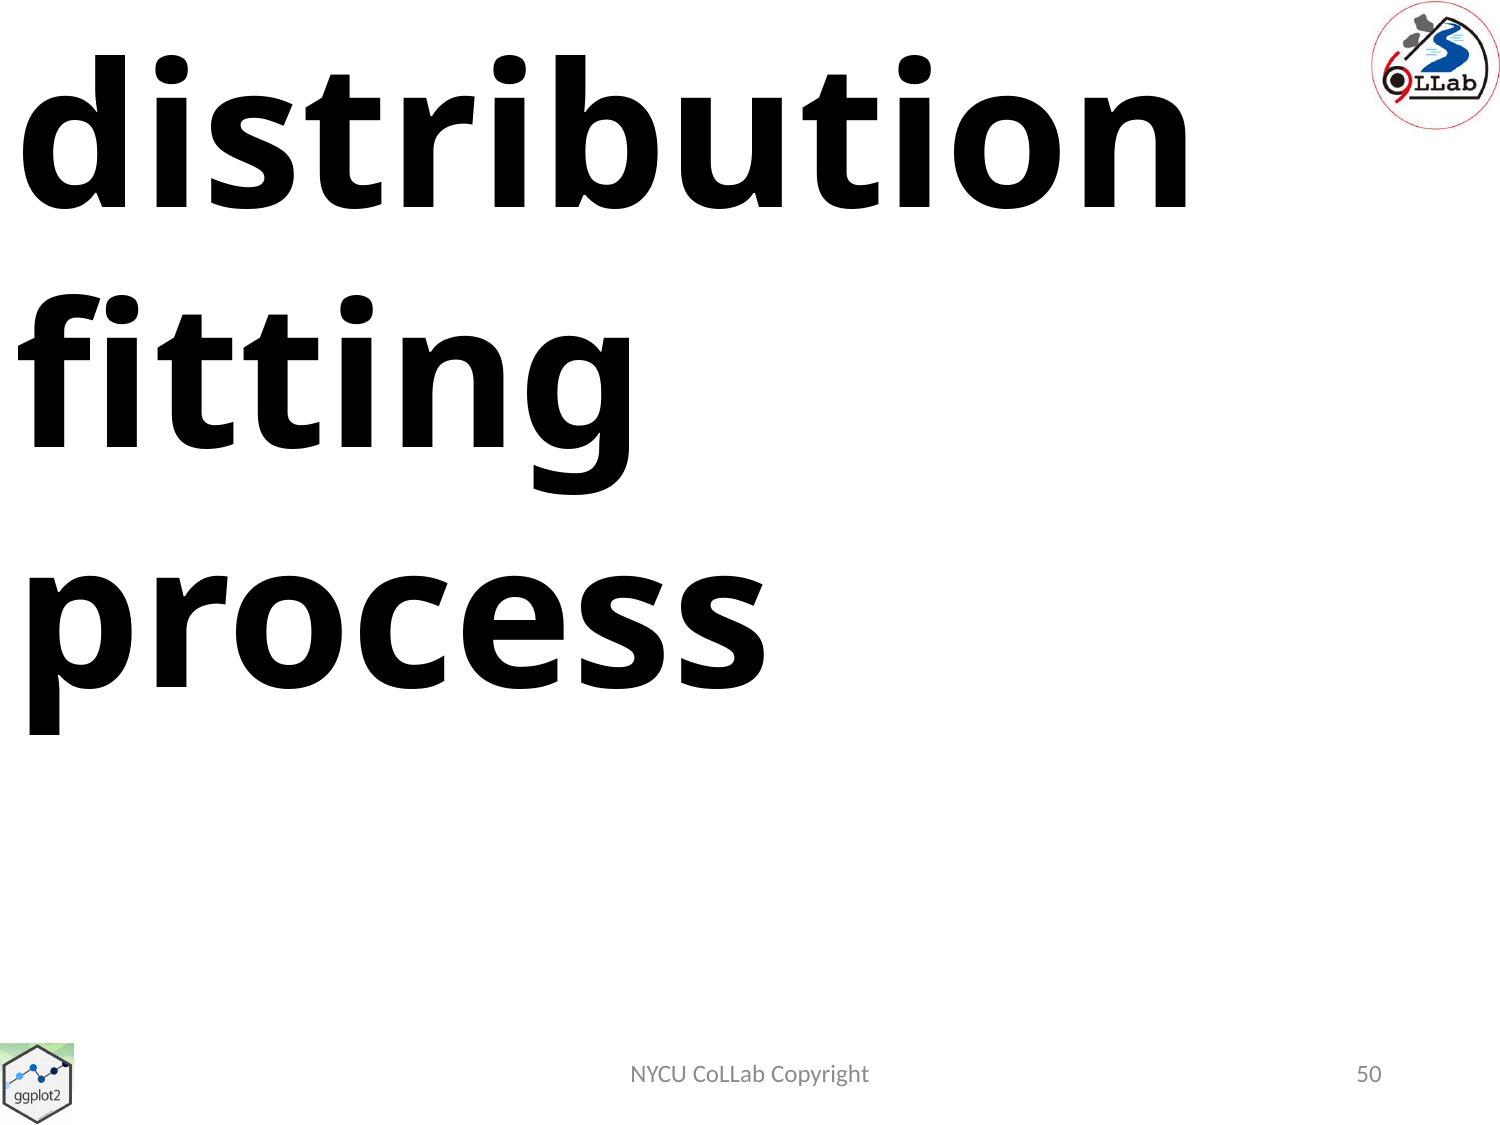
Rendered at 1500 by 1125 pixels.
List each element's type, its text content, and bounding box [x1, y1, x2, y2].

picture [1370, 0, 1500, 131]
text_box distribution fitting process [0, 0, 1500, 1125]
picture [0, 1043, 74, 1125]
